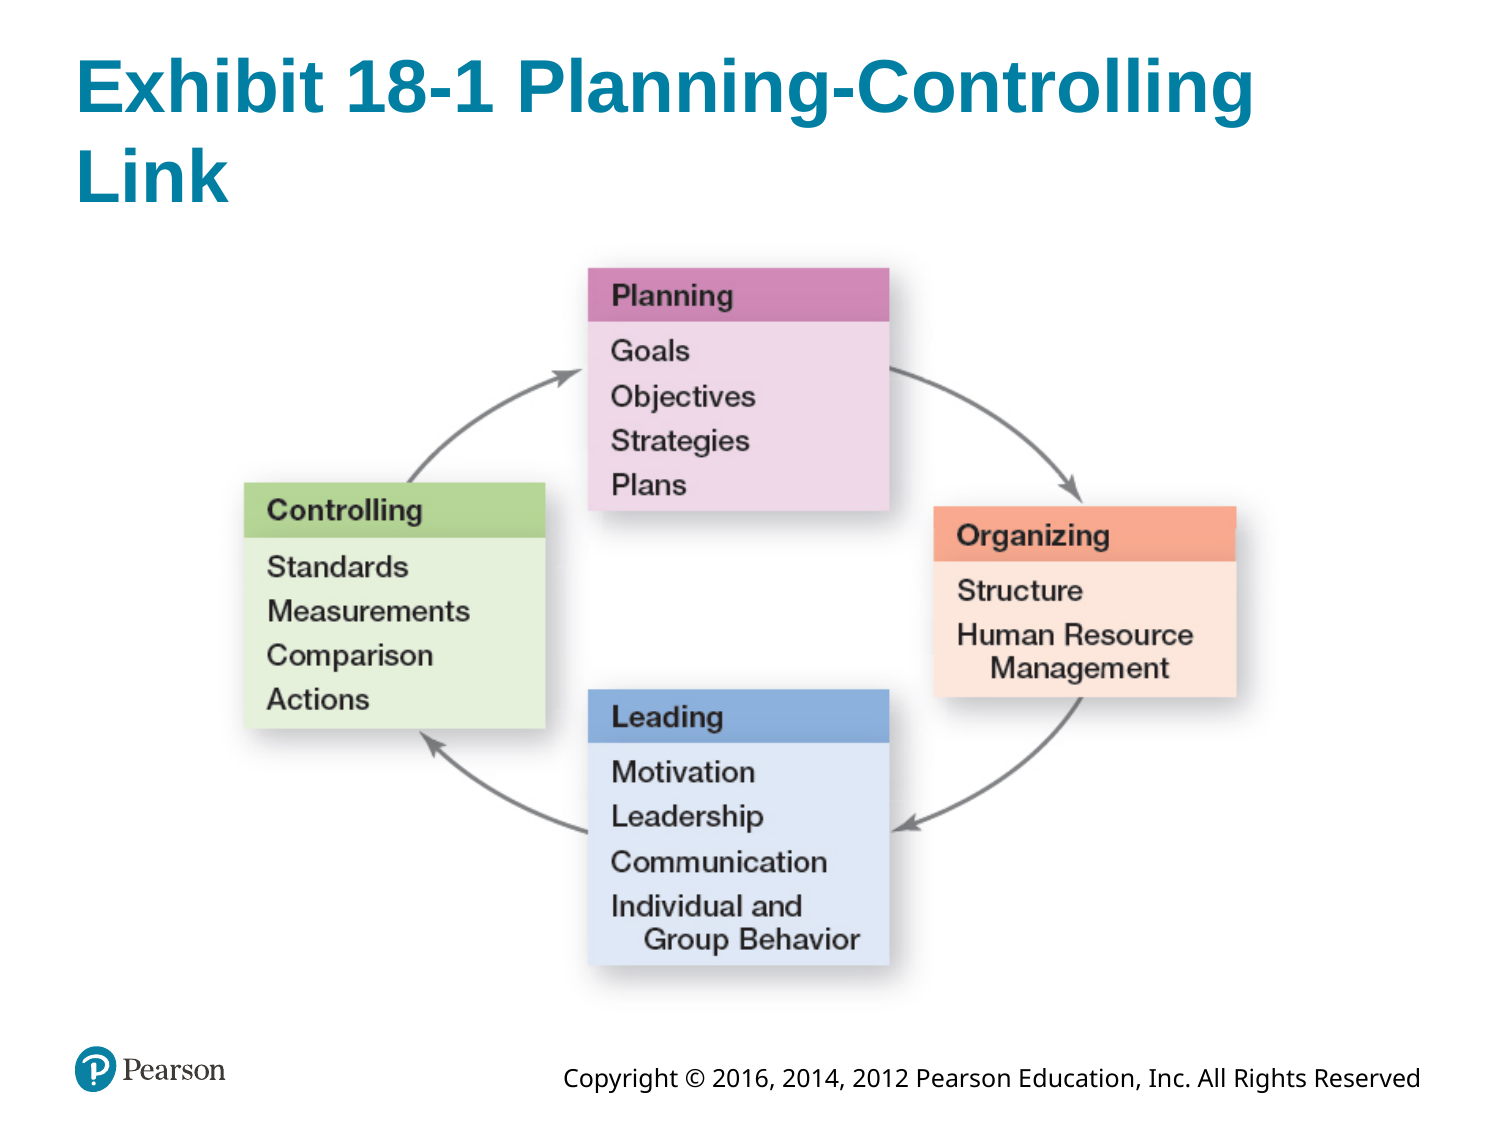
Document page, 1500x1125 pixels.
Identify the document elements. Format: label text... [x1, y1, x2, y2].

title Exhibit 18-1 Planning-Controlling Link [75, 37, 1425, 213]
picture [219, 242, 1281, 1013]
